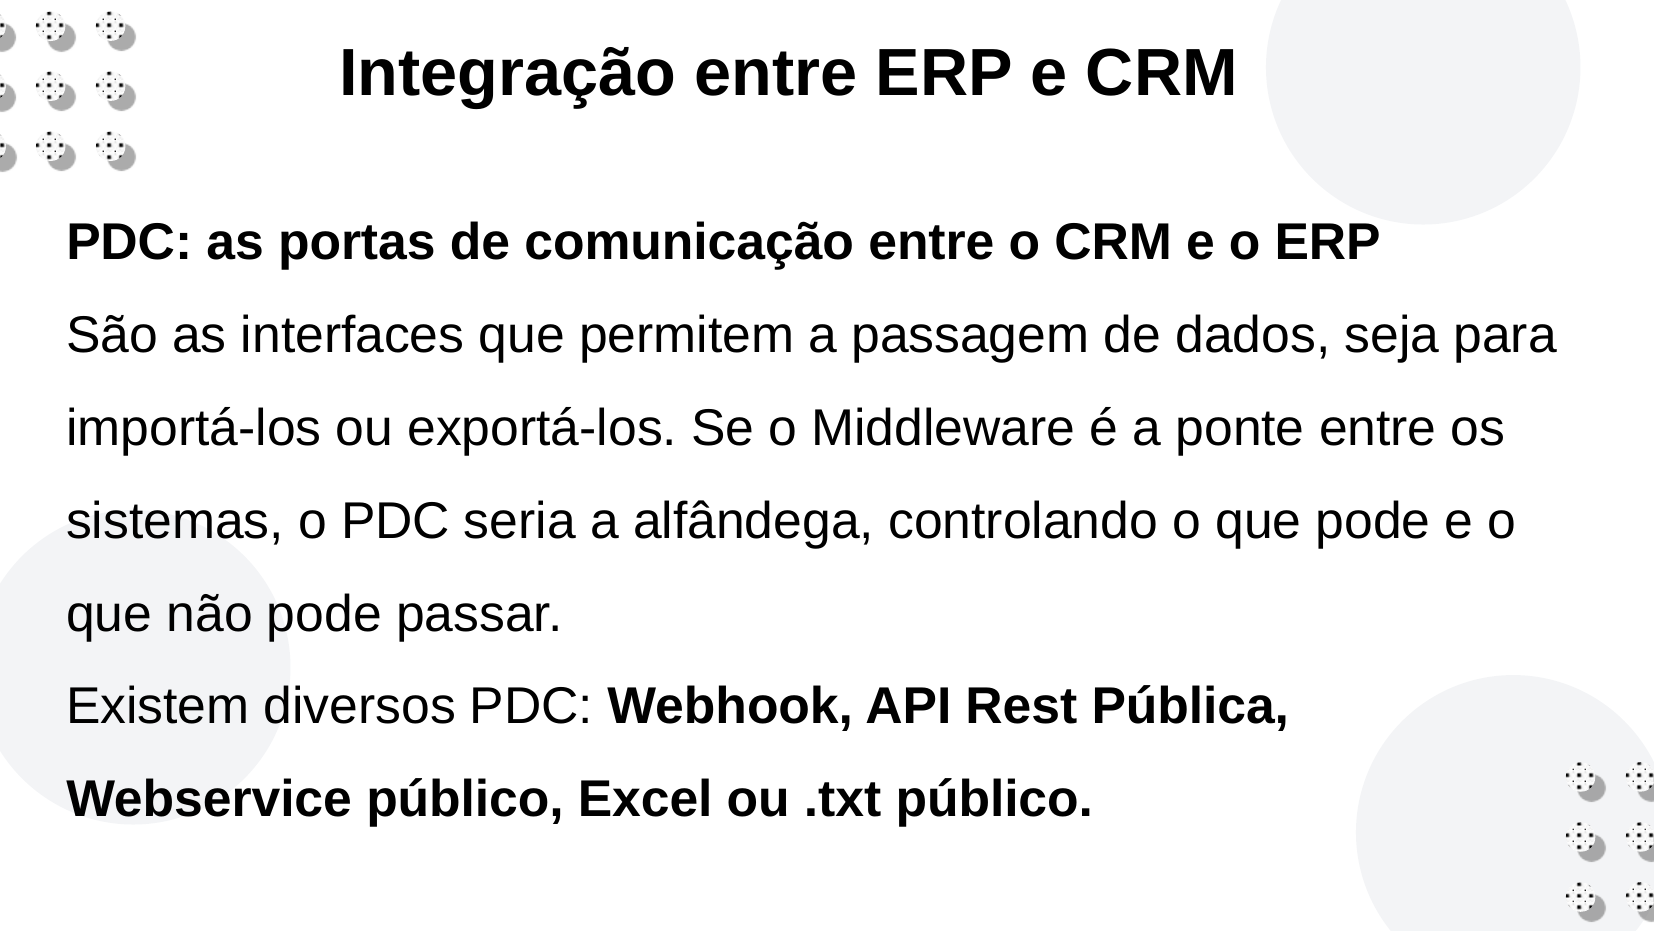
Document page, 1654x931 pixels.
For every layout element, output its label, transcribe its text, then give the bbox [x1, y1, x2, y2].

picture [1625, 762, 1654, 792]
picture [95, 131, 126, 161]
text_box PDC: as portas de comunicação entre o CRM e o ERP São as interfaces que permitem a passagem de dados, seja para importá-los ou exportá-los. Se o Middleware é a ponte entre os sistemas, o PDC seria a alfândega, controlando o que pode e o que não pode passar. Existem diversos PDC: Webhook, API Rest Pública, Webservice público, Excel ou .txt público. [66, 177, 1584, 835]
text_box Integração entre ERP e CRM [339, 29, 1314, 108]
picture [0, 74, 6, 99]
picture [35, 71, 66, 101]
picture [35, 131, 66, 161]
picture [95, 71, 126, 101]
picture [35, 11, 66, 42]
picture [1586, 763, 1596, 791]
picture [1565, 823, 1596, 852]
picture [95, 11, 126, 41]
picture [1565, 882, 1596, 912]
picture [1625, 822, 1654, 852]
picture [0, 14, 6, 39]
picture [0, 134, 7, 159]
picture [1625, 882, 1654, 912]
